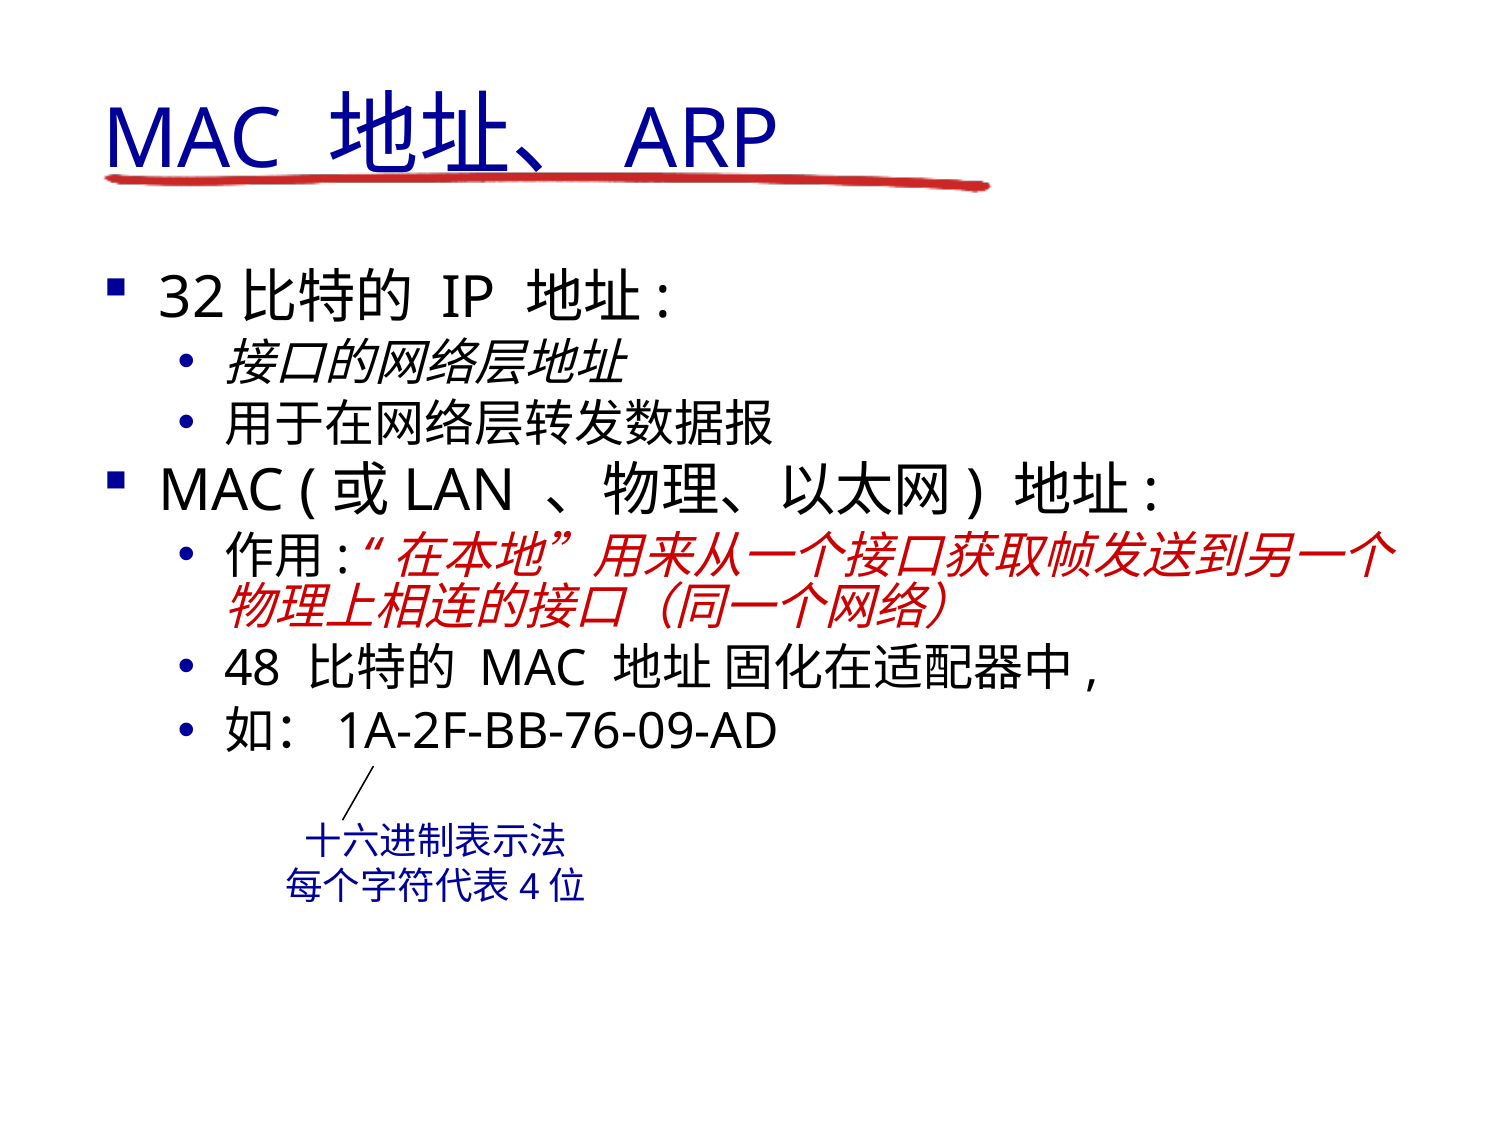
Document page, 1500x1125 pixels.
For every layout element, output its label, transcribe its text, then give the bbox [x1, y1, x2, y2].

picture [100, 168, 1001, 198]
title MAC 地址、ARP [87, 37, 1363, 225]
list 32比特的 IP 地址: 接口的网络层地址 用于在网络层转发数据报 MAC (或LAN 、物理、以太网) 地址: 作用: “在本地”用来从一个接口获取帧发送到另一个物理上相连的接口（同一个网络） 48 比特的 MAC 地址 固化在适配器中, 如：1A-2F-BB-76-09-AD [87, 262, 1441, 1025]
text_box 十六进制表示法 每个字符代表4位 [270, 809, 602, 915]
